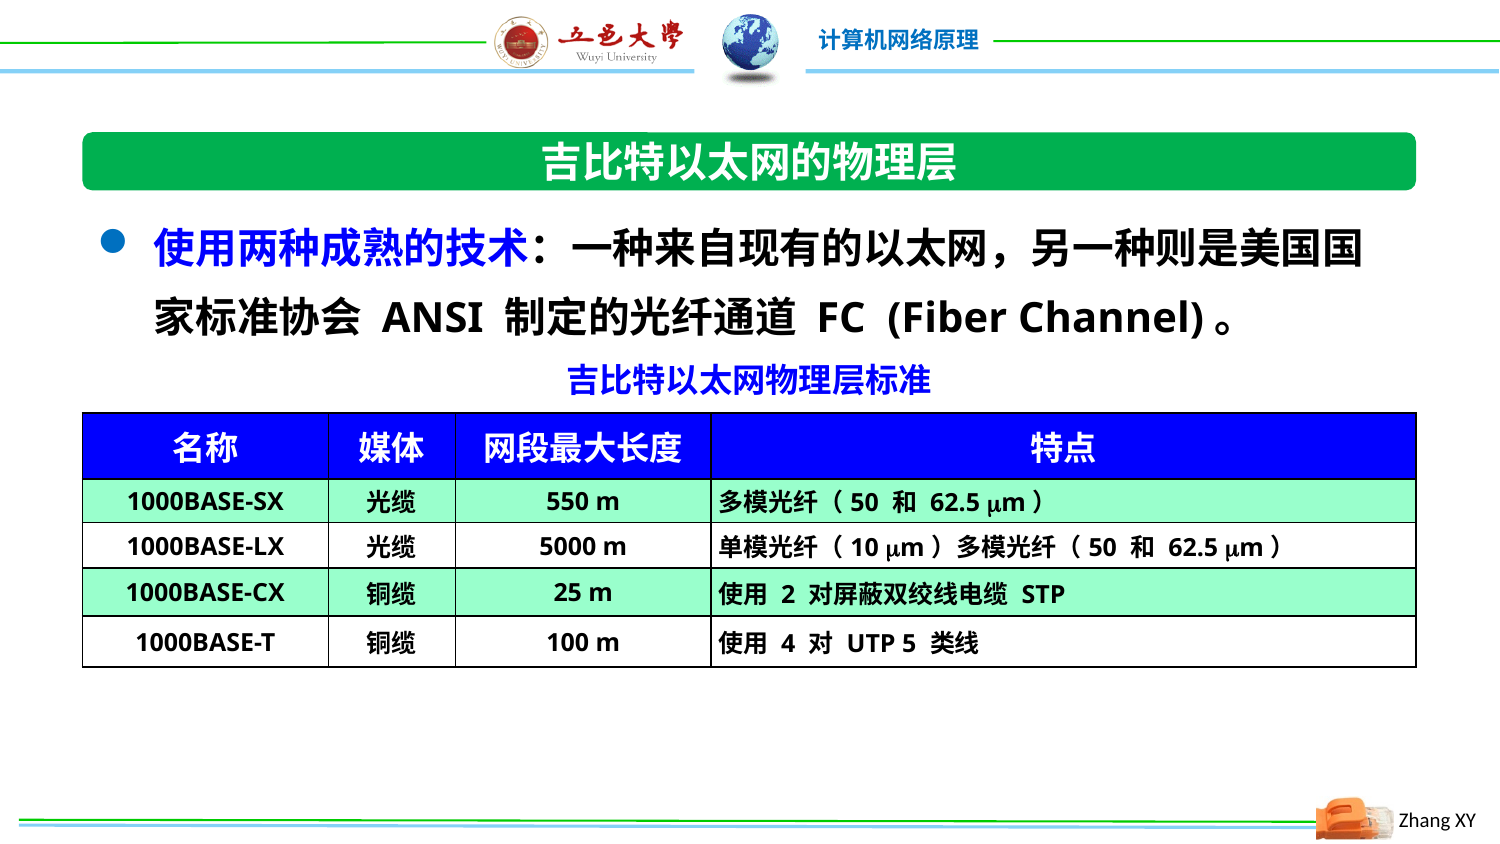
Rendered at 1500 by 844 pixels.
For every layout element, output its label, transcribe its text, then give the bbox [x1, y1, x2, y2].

table_header 网段最大长度 [456, 414, 710, 478]
table_cell 光缆 [329, 480, 455, 522]
table_header 媒体 [329, 414, 455, 478]
table_cell 25 m [456, 569, 710, 615]
picture [720, 12, 780, 88]
table_cell 单模光纤（10 m）多模光纤（50 和 62.5 m） [712, 523, 1415, 567]
picture [1316, 796, 1394, 840]
table_cell 1000BASE-CX [83, 569, 328, 615]
text_box 使用两种成熟的技术：一种来自现有的以太网，另一种则是美国国家标准协会 ANSI 制定的光纤通道 FC (Fiber Channel)。 [82, 195, 1416, 348]
text_box [973, 132, 1417, 191]
table_cell 100 m [456, 617, 710, 666]
table_cell 1000BASE-SX [83, 480, 328, 522]
picture [494, 15, 697, 69]
table_cell 使用 4 对 UTP 5 类线 [712, 617, 1415, 666]
text_box [82, 132, 525, 191]
text_box 吉比特以太网物理层标准 [551, 352, 947, 407]
text_box 吉比特以太网的物理层 [525, 128, 973, 194]
table_cell 1000BASE-T [83, 617, 328, 666]
table_cell 550 m [456, 480, 710, 522]
table_cell 多模光纤（50 和 62.5 m） [712, 480, 1415, 522]
table_cell 铜缆 [329, 617, 455, 666]
table_header 特点 [712, 414, 1415, 478]
table_cell 1000BASE-LX [83, 523, 328, 567]
table_cell 使用 2 对屏蔽双绞线电缆 STP [712, 569, 1415, 615]
table_cell 铜缆 [329, 569, 455, 615]
table_header 名称 [83, 414, 328, 478]
table_cell 5000 m [456, 523, 710, 567]
table_cell 光缆 [329, 523, 455, 567]
